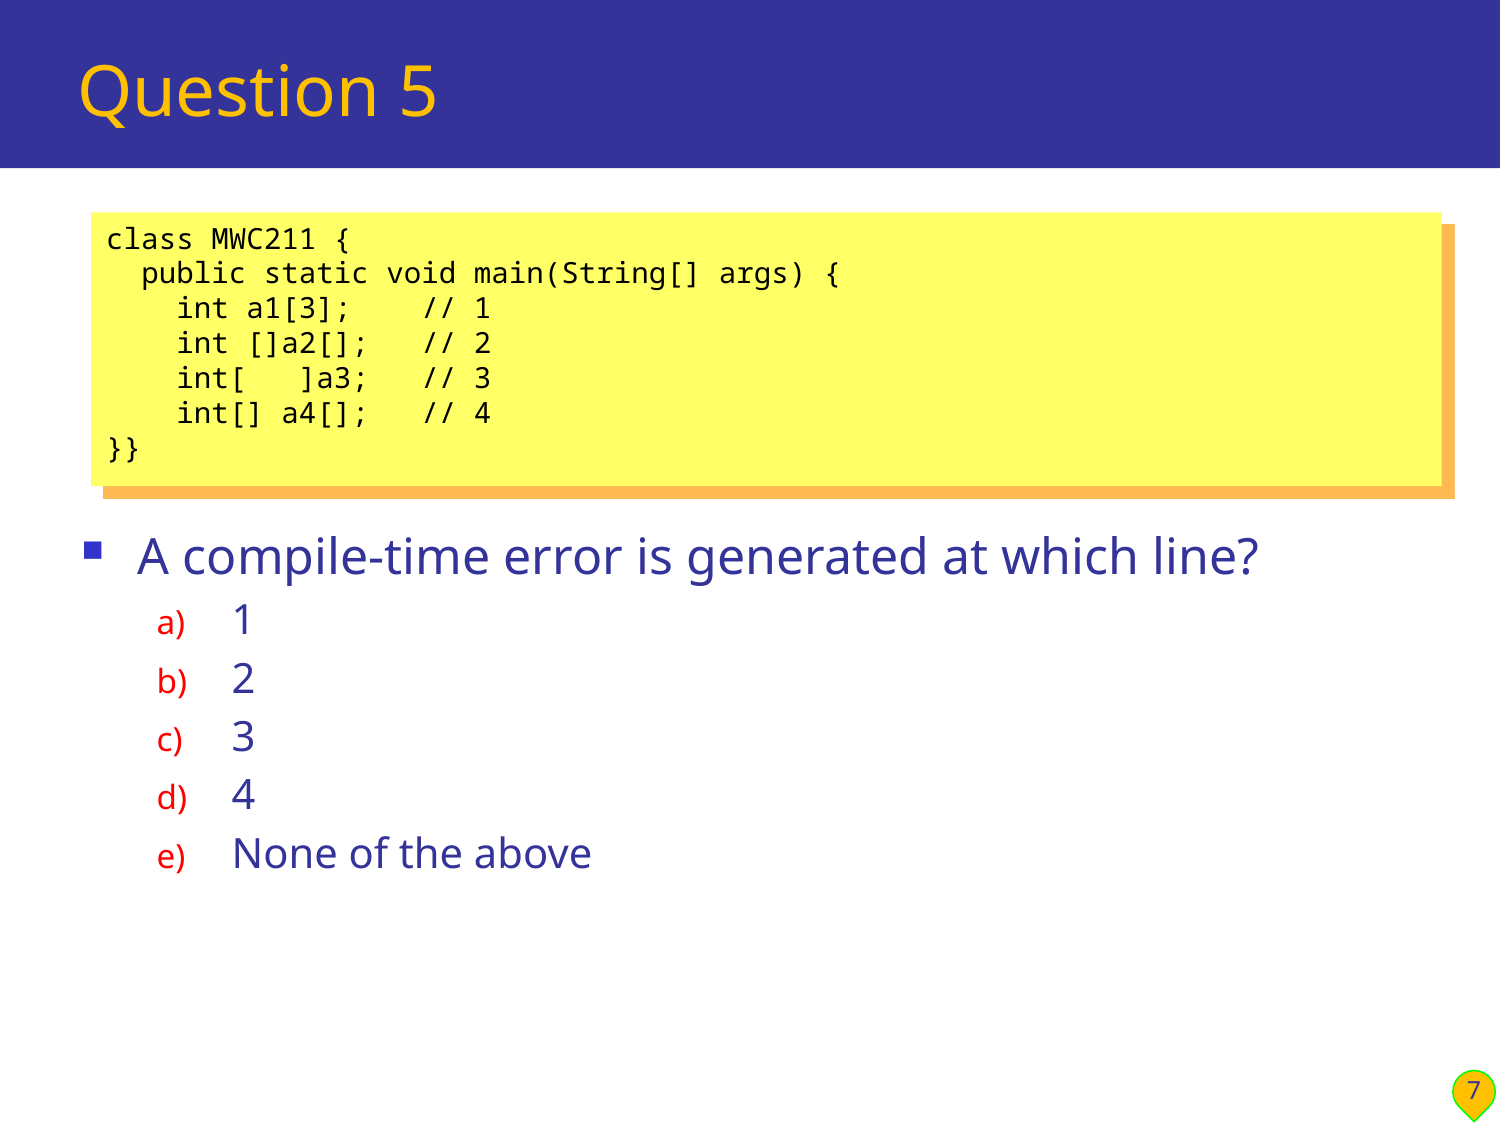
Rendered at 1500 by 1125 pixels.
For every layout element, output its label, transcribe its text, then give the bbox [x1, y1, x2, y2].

text_box class MWC211 { public static void main(String[] args) { int a1[3]; // 1 int []a2[]; // 2 int[ ]a3; // 3 int[] a4[]; // 4 }} [91, 212, 1442, 487]
title Question 5 [61, 24, 1465, 139]
footer 7 [1431, 1040, 1500, 1117]
list A compile-time error is generated at which line? 1 2 3 4 None of the above [66, 516, 1460, 1105]
